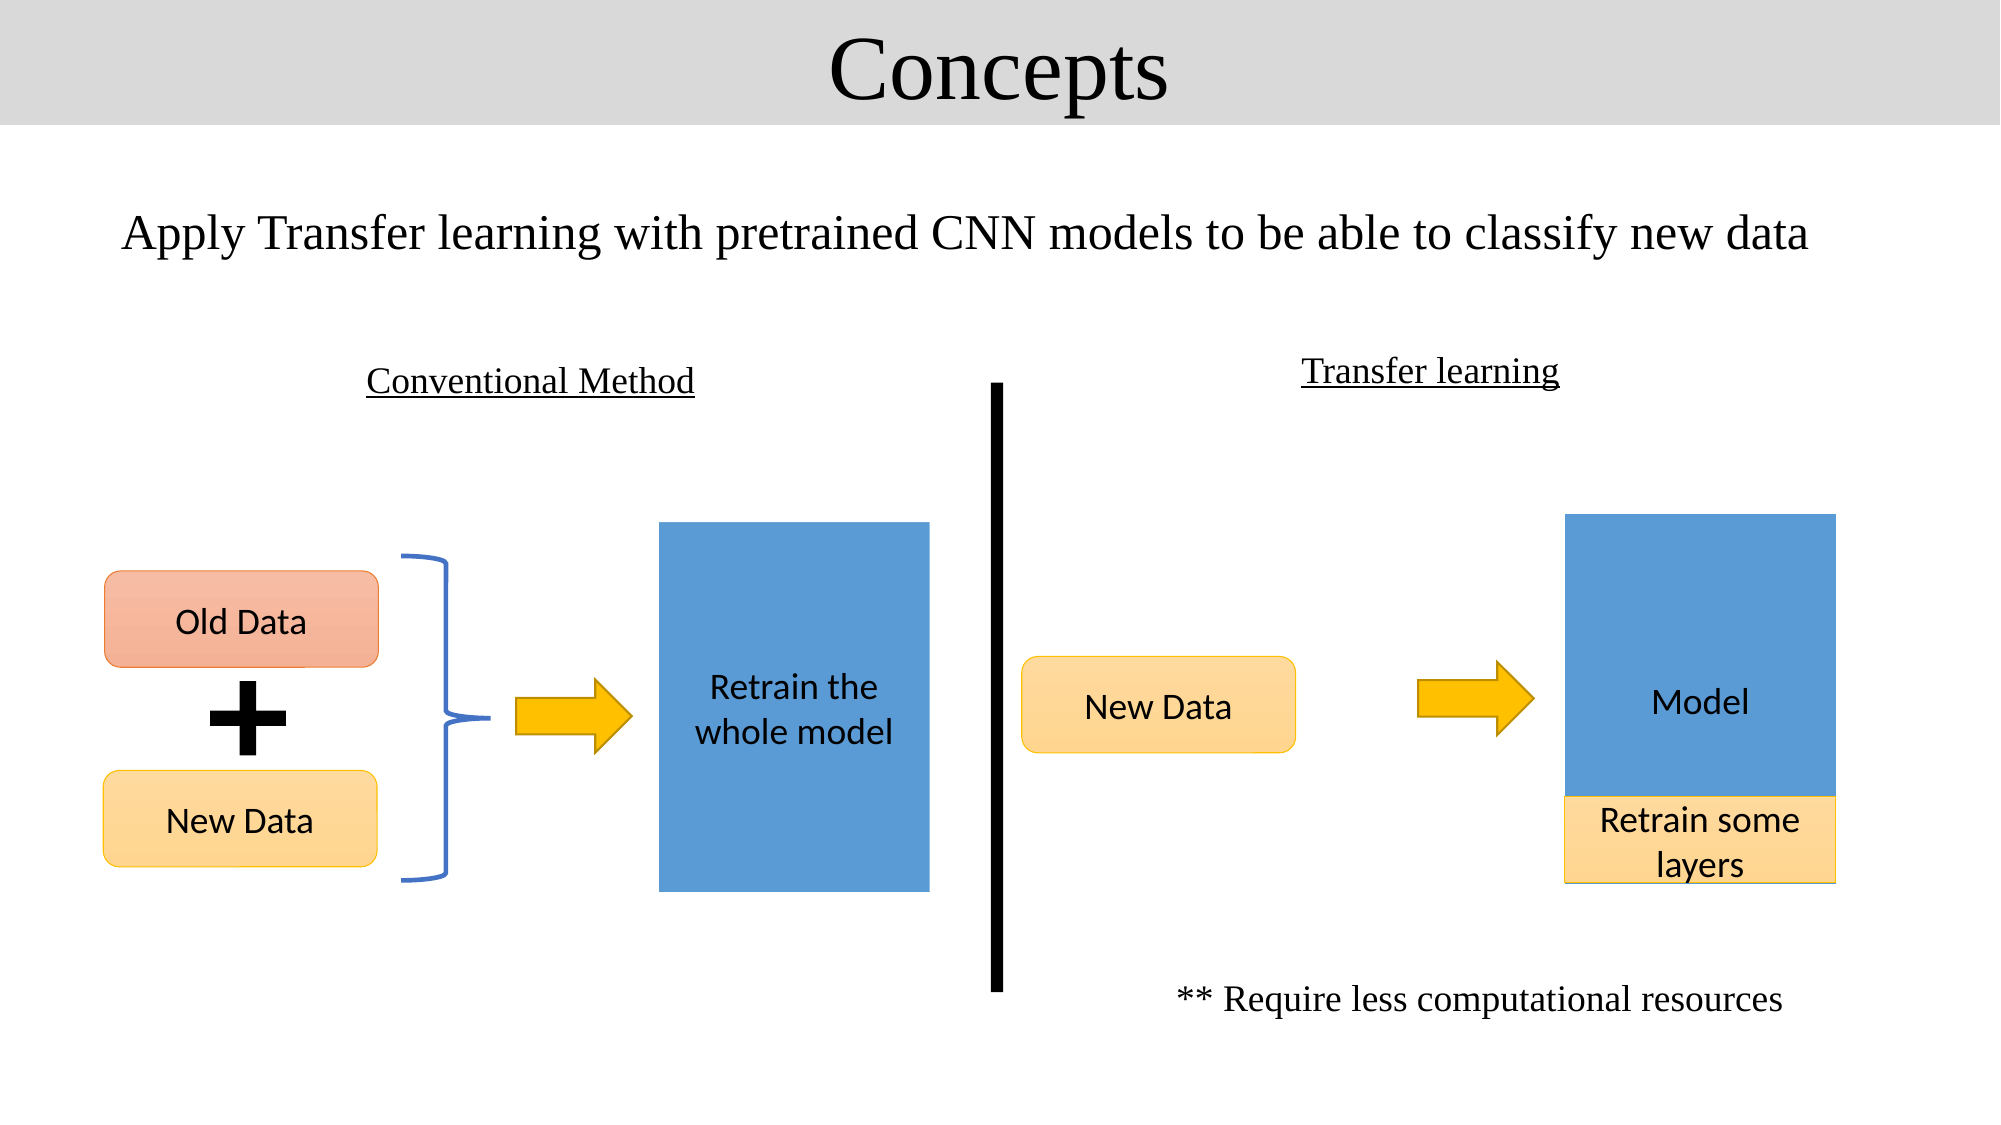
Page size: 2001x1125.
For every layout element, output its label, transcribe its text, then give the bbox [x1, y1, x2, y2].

text_box ** Require less computational resources [1161, 967, 1799, 1027]
text_box Concepts [0, 0, 2000, 125]
text_box Apply Transfer learning with pretrained CNN models to be able to classify new data [106, 192, 1826, 268]
text_box [209, 680, 287, 756]
text_box [990, 382, 1004, 993]
text_box Retrain the whole model [655, 519, 933, 896]
text_box [401, 555, 491, 881]
text_box [1417, 659, 1536, 738]
text_box Old Data [104, 570, 379, 668]
text_box Transfer learning [1286, 338, 1575, 399]
text_box New Data [1021, 655, 1297, 754]
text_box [1563, 512, 1838, 886]
text_box [515, 677, 634, 756]
text_box New Data [102, 769, 378, 868]
text_box Conventional Method [351, 348, 711, 409]
